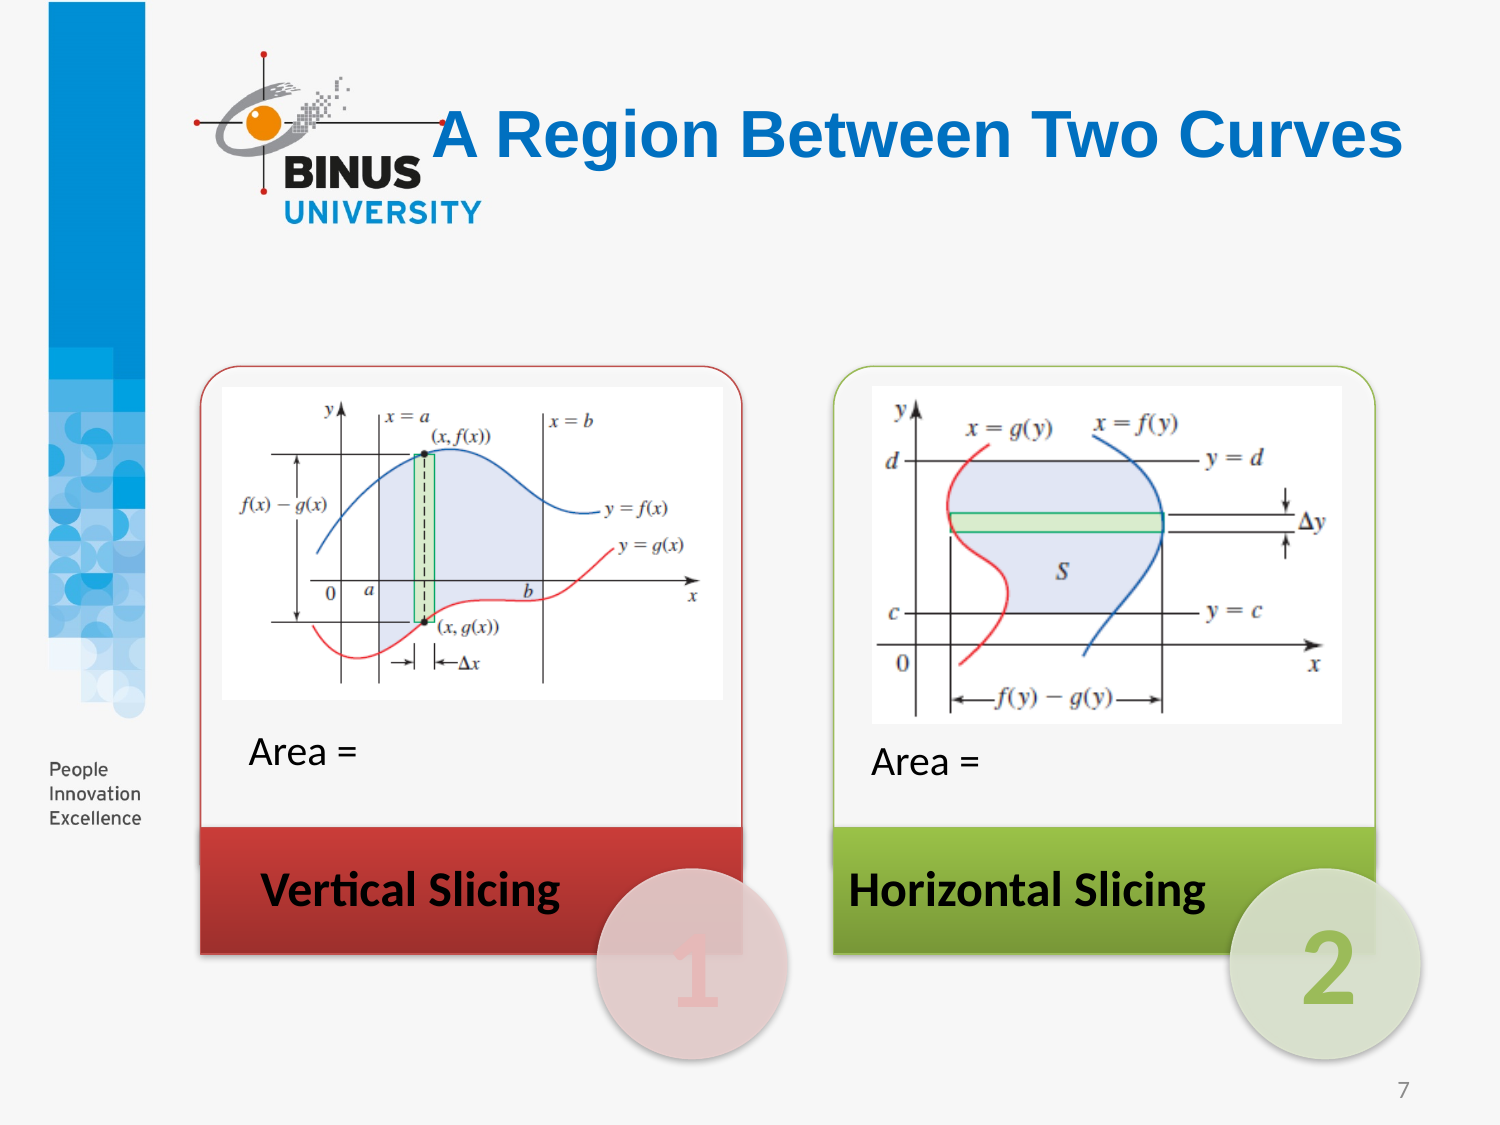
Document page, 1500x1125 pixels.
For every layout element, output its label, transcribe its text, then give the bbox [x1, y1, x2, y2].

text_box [199, 323, 1421, 1125]
text_box A Region Between Two Curves [70, 37, 1421, 225]
picture [0, 0, 1500, 846]
